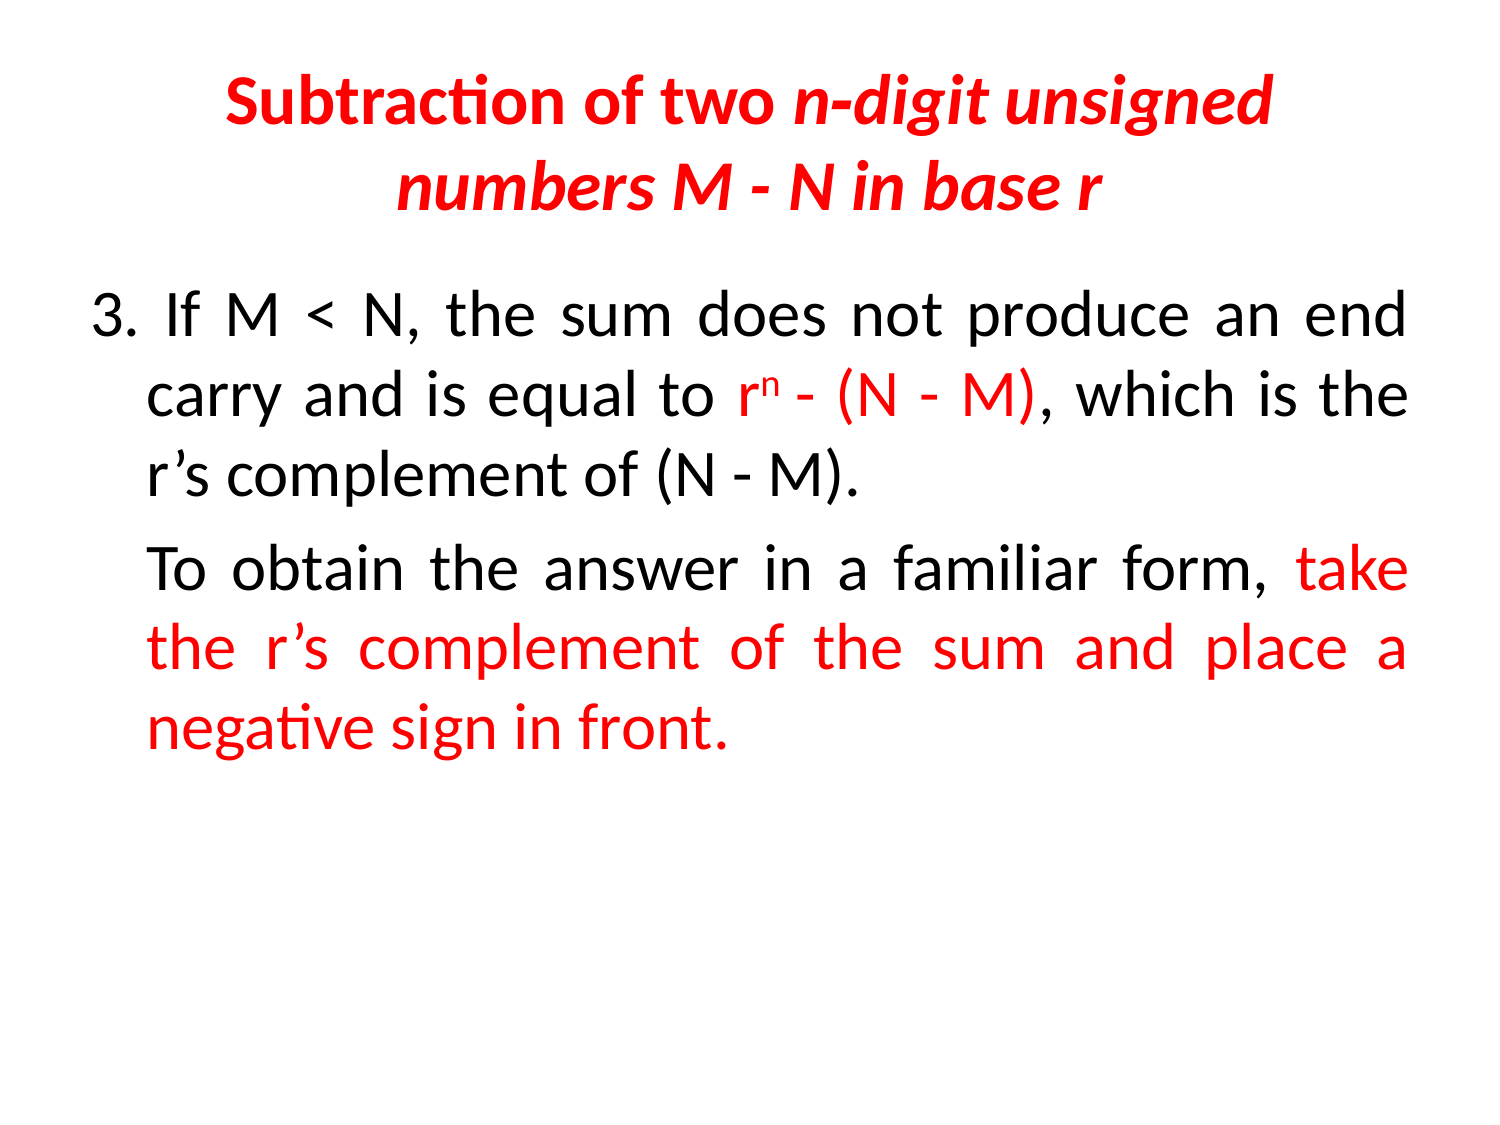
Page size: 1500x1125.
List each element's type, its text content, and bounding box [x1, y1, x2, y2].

title Subtraction of two n‐digit unsigned numbers M - N in base r [75, 45, 1425, 233]
list 3. If M ˂ N, the sum does not produce an end carry and is equal to rn - (N - M), which is the r’s complement of (N - M). To obtain the answer in a familiar form, take the r’s complement of the sum and place a negative sign in front. [75, 262, 1425, 1005]
